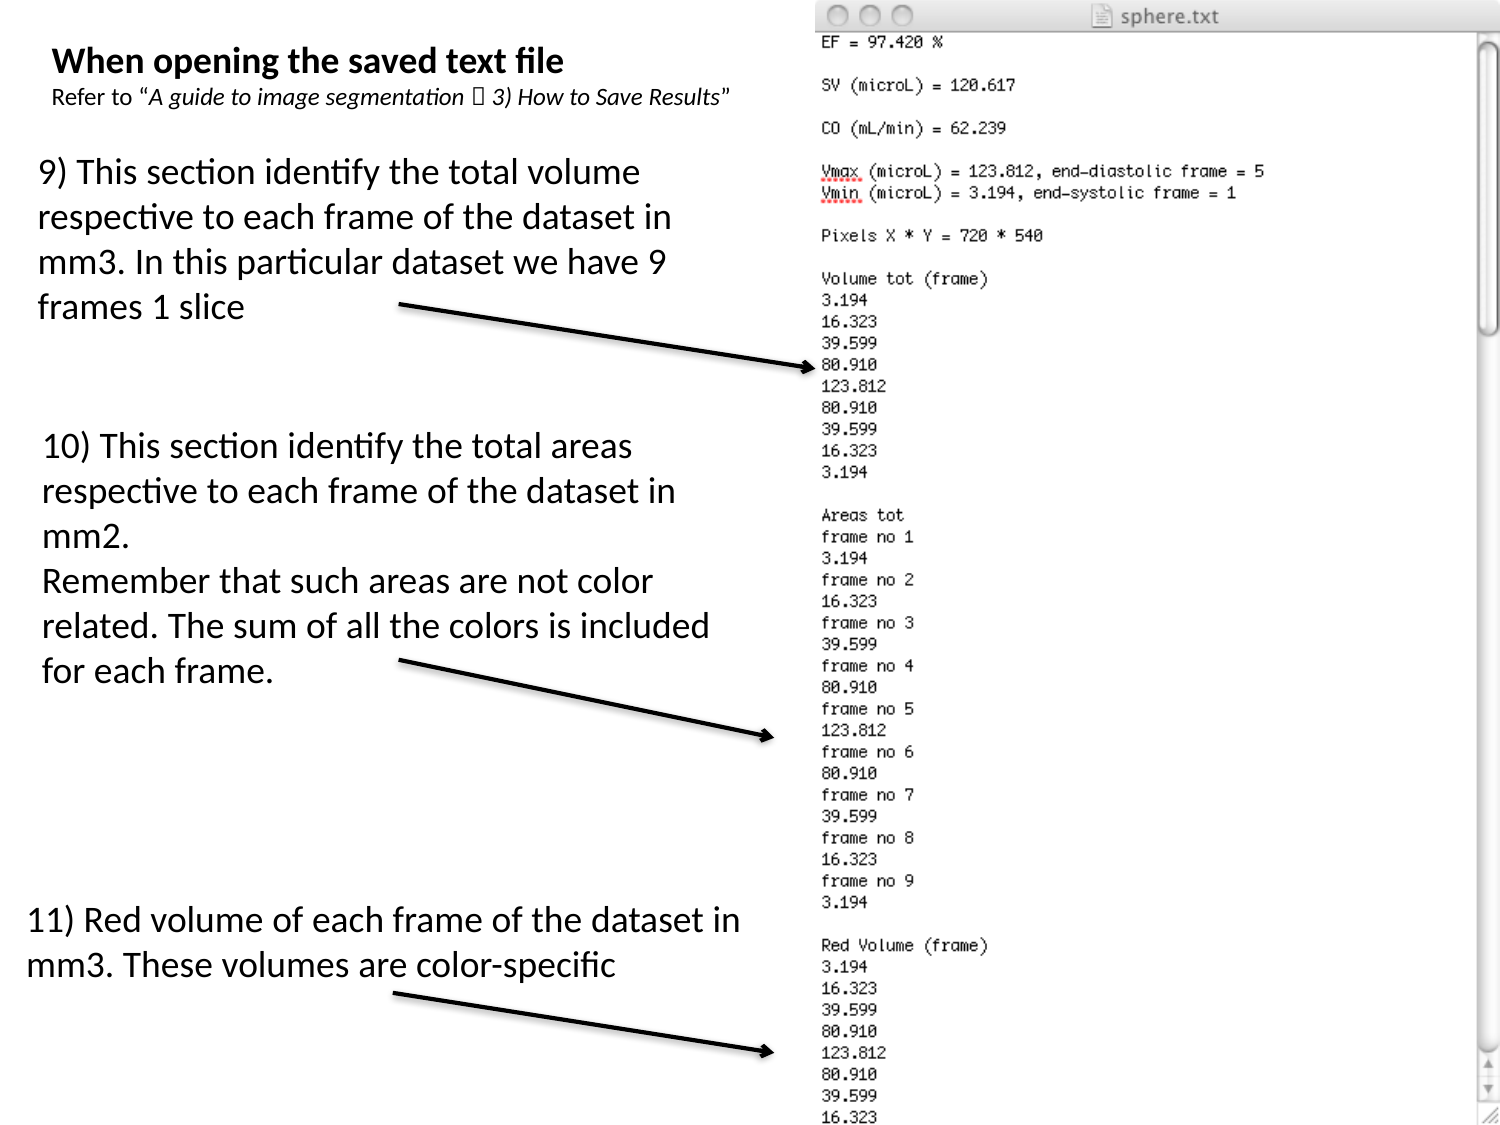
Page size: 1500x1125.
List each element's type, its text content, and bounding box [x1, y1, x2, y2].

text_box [398, 659, 775, 738]
text_box 9) This section identify the total volume respective to each frame of the dataset in mm3. In this particular dataset we have 9 frames 1 slice [22, 139, 775, 334]
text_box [392, 993, 775, 1053]
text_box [398, 303, 816, 369]
text_box When opening the saved text file Refer to “A guide to image segmentation  3) How to Save Results” [36, 28, 746, 118]
text_box 10) This section identify the total areas respective to each frame of the dataset in mm2. Remember that such areas are not color related. The sum of all the colors is included for each frame. [27, 414, 775, 699]
picture [815, 0, 1500, 1125]
text_box 11) Red volume of each frame of the dataset in mm3. These volumes are color-specific [11, 888, 775, 993]
